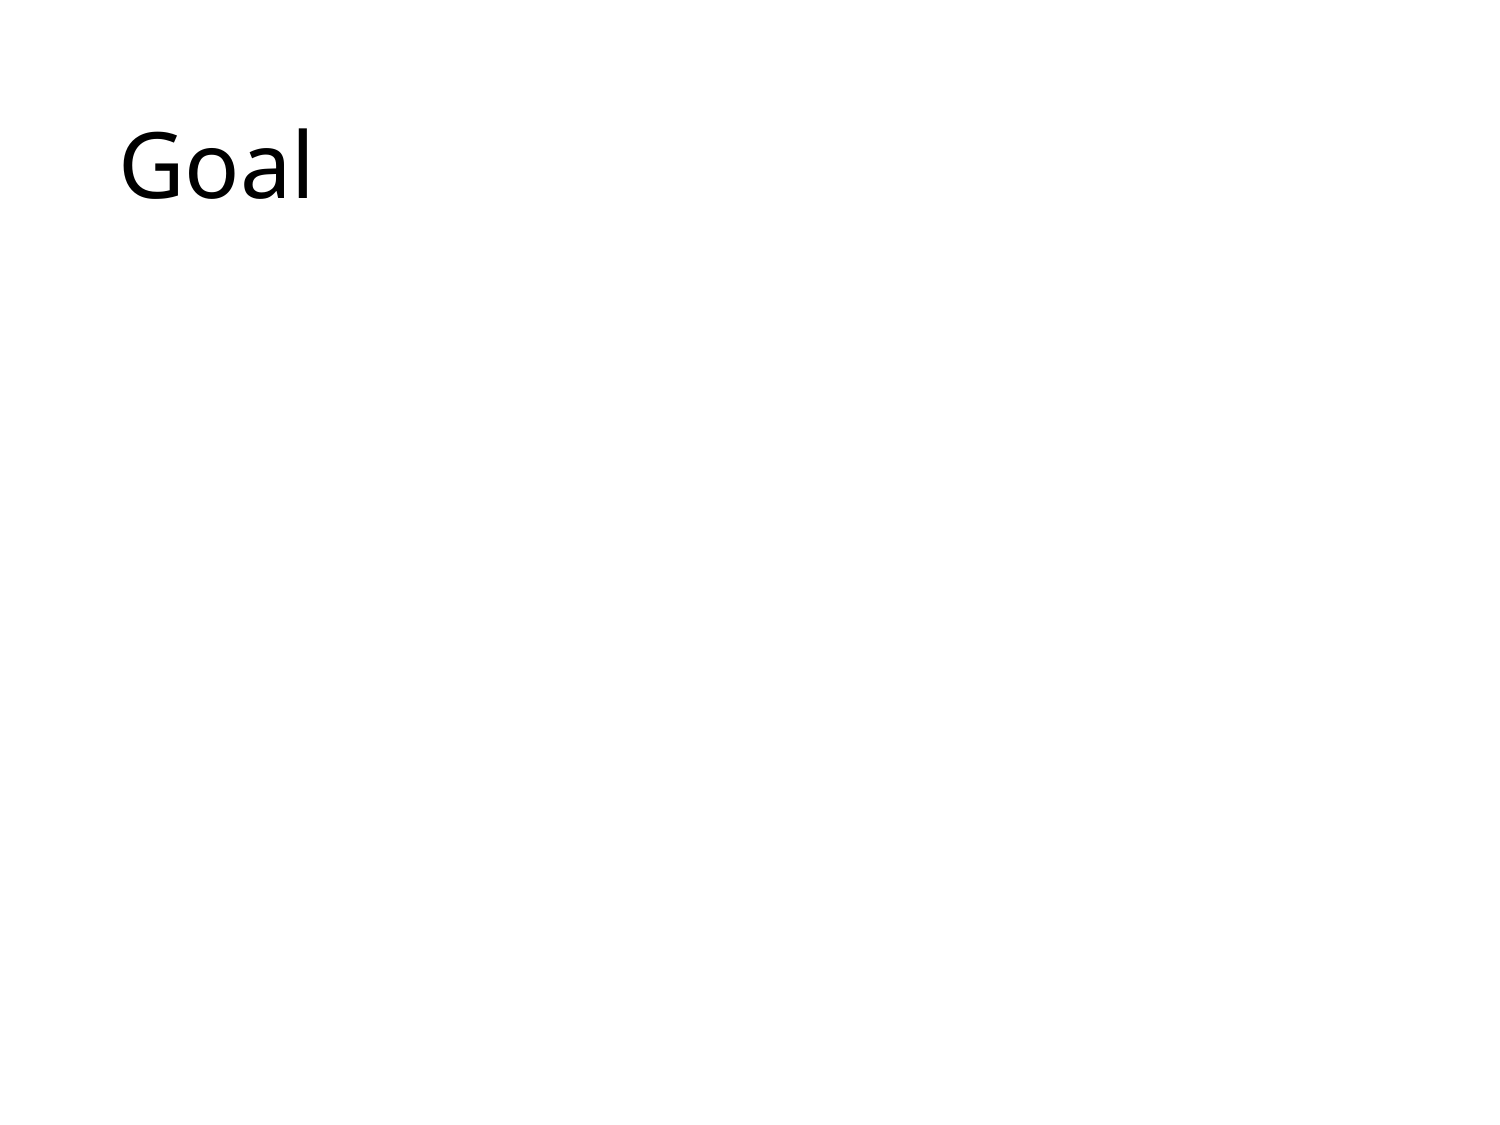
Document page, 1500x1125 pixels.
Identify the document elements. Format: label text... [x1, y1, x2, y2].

title Goal [103, 59, 1397, 278]
